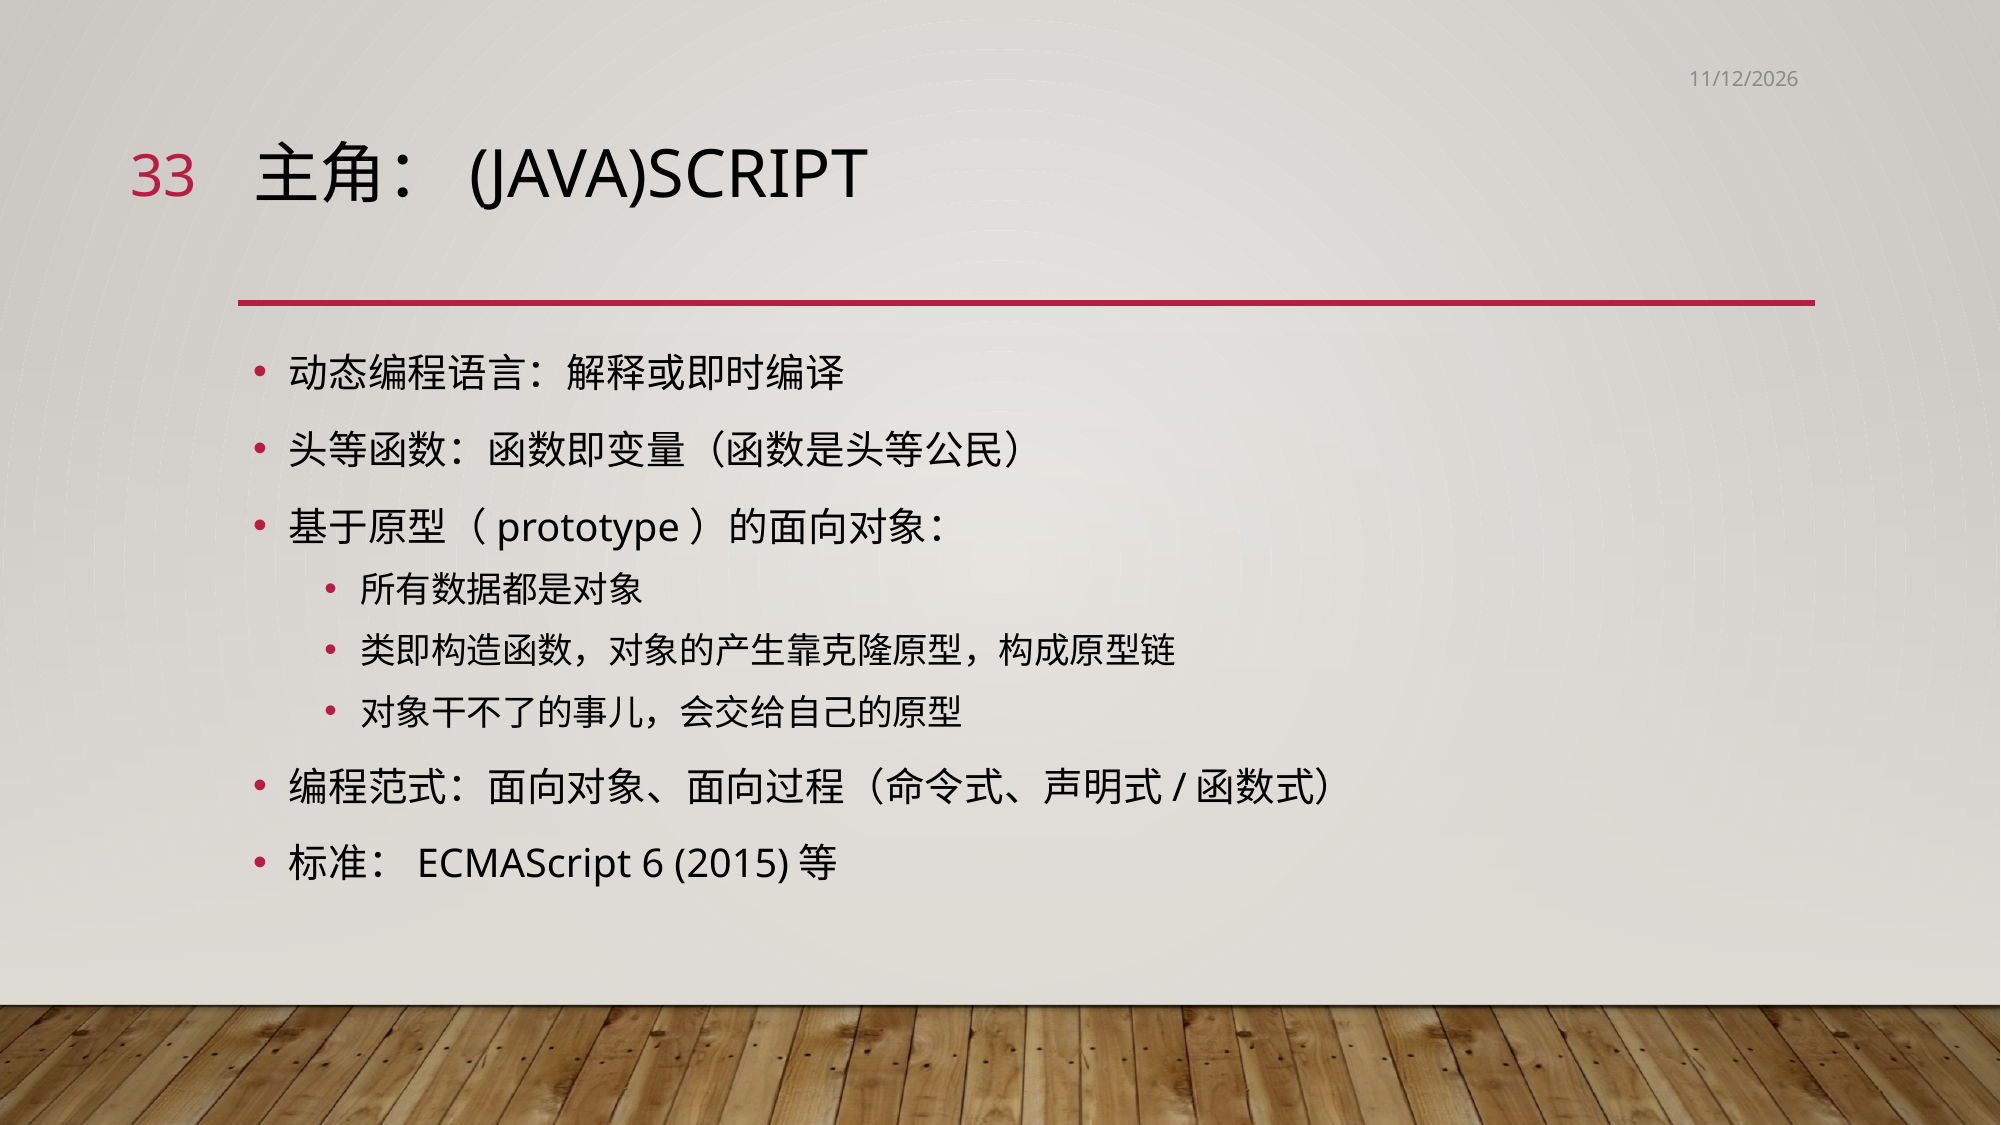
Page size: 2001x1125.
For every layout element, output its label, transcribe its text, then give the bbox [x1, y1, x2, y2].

list 动态编程语言：解释或即时编译 头等函数：函数即变量（函数是头等公民） 基于原型（prototype）的面向对象： 所有数据都是对象 类即构造函数，对象的产生靠克隆原型，构成原型链 对象干不了的事儿，会交给自己的原型 编程范式：面向对象、面向过程（命令式、声明式/函数式） 标准：ECMAScript 6 (2015)等 [238, 330, 1814, 897]
slide_number 33 [78, 131, 212, 214]
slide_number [1239, 54, 1814, 105]
picture [0, 1005, 2000, 1125]
title 主角：(Java)script [238, 131, 1814, 305]
